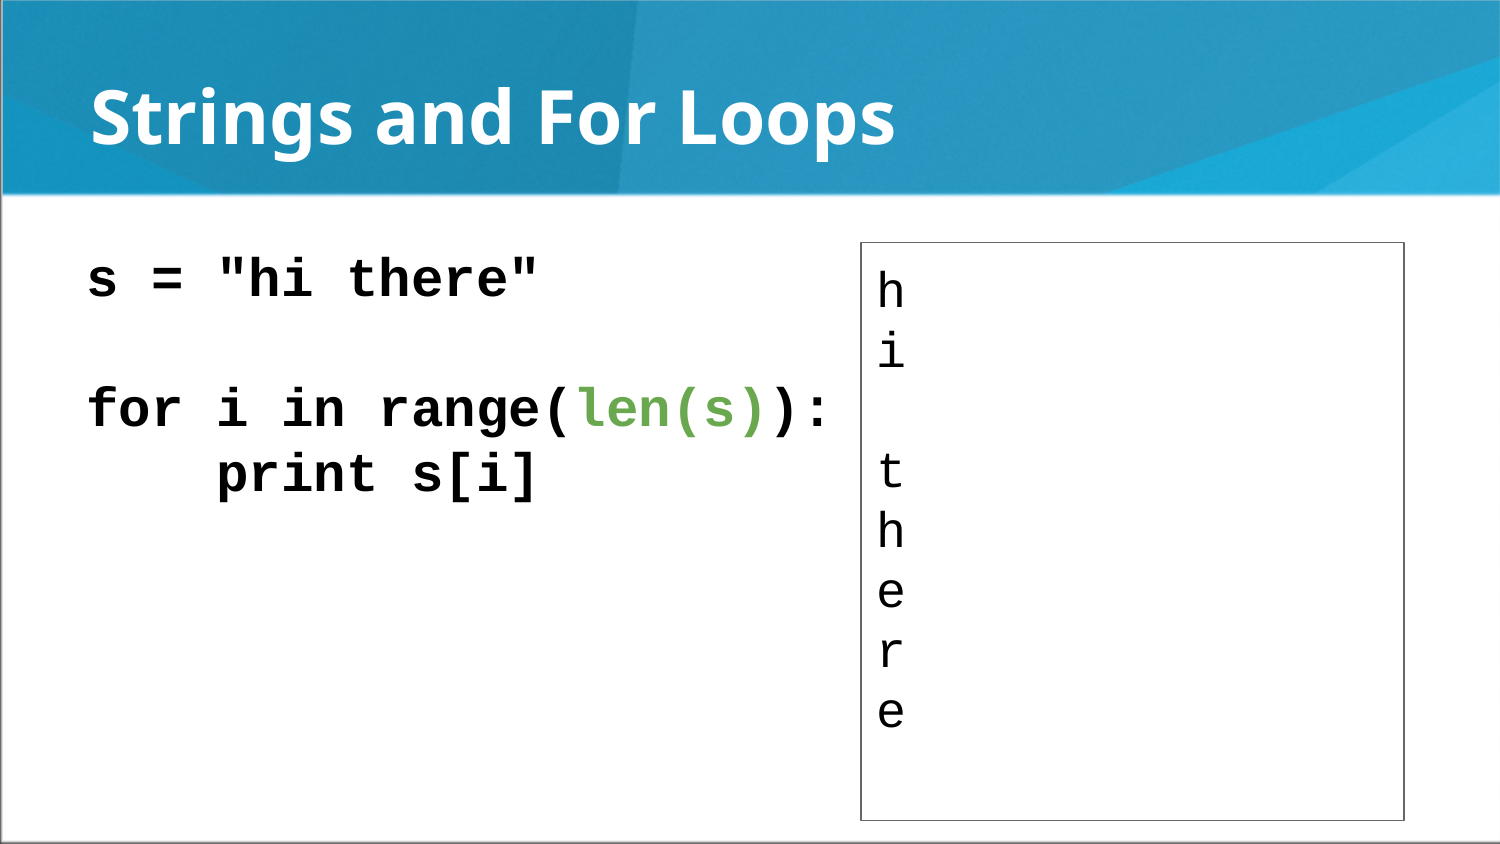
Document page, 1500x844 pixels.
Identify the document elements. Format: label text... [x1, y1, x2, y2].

picture [0, 0, 1500, 844]
text_box Strings and For Loops [74, 33, 1425, 175]
text_box s = "hi there" for i in range(len(s)): print s[i] [71, 226, 1429, 805]
text_box h i t h e r e [861, 242, 1405, 821]
